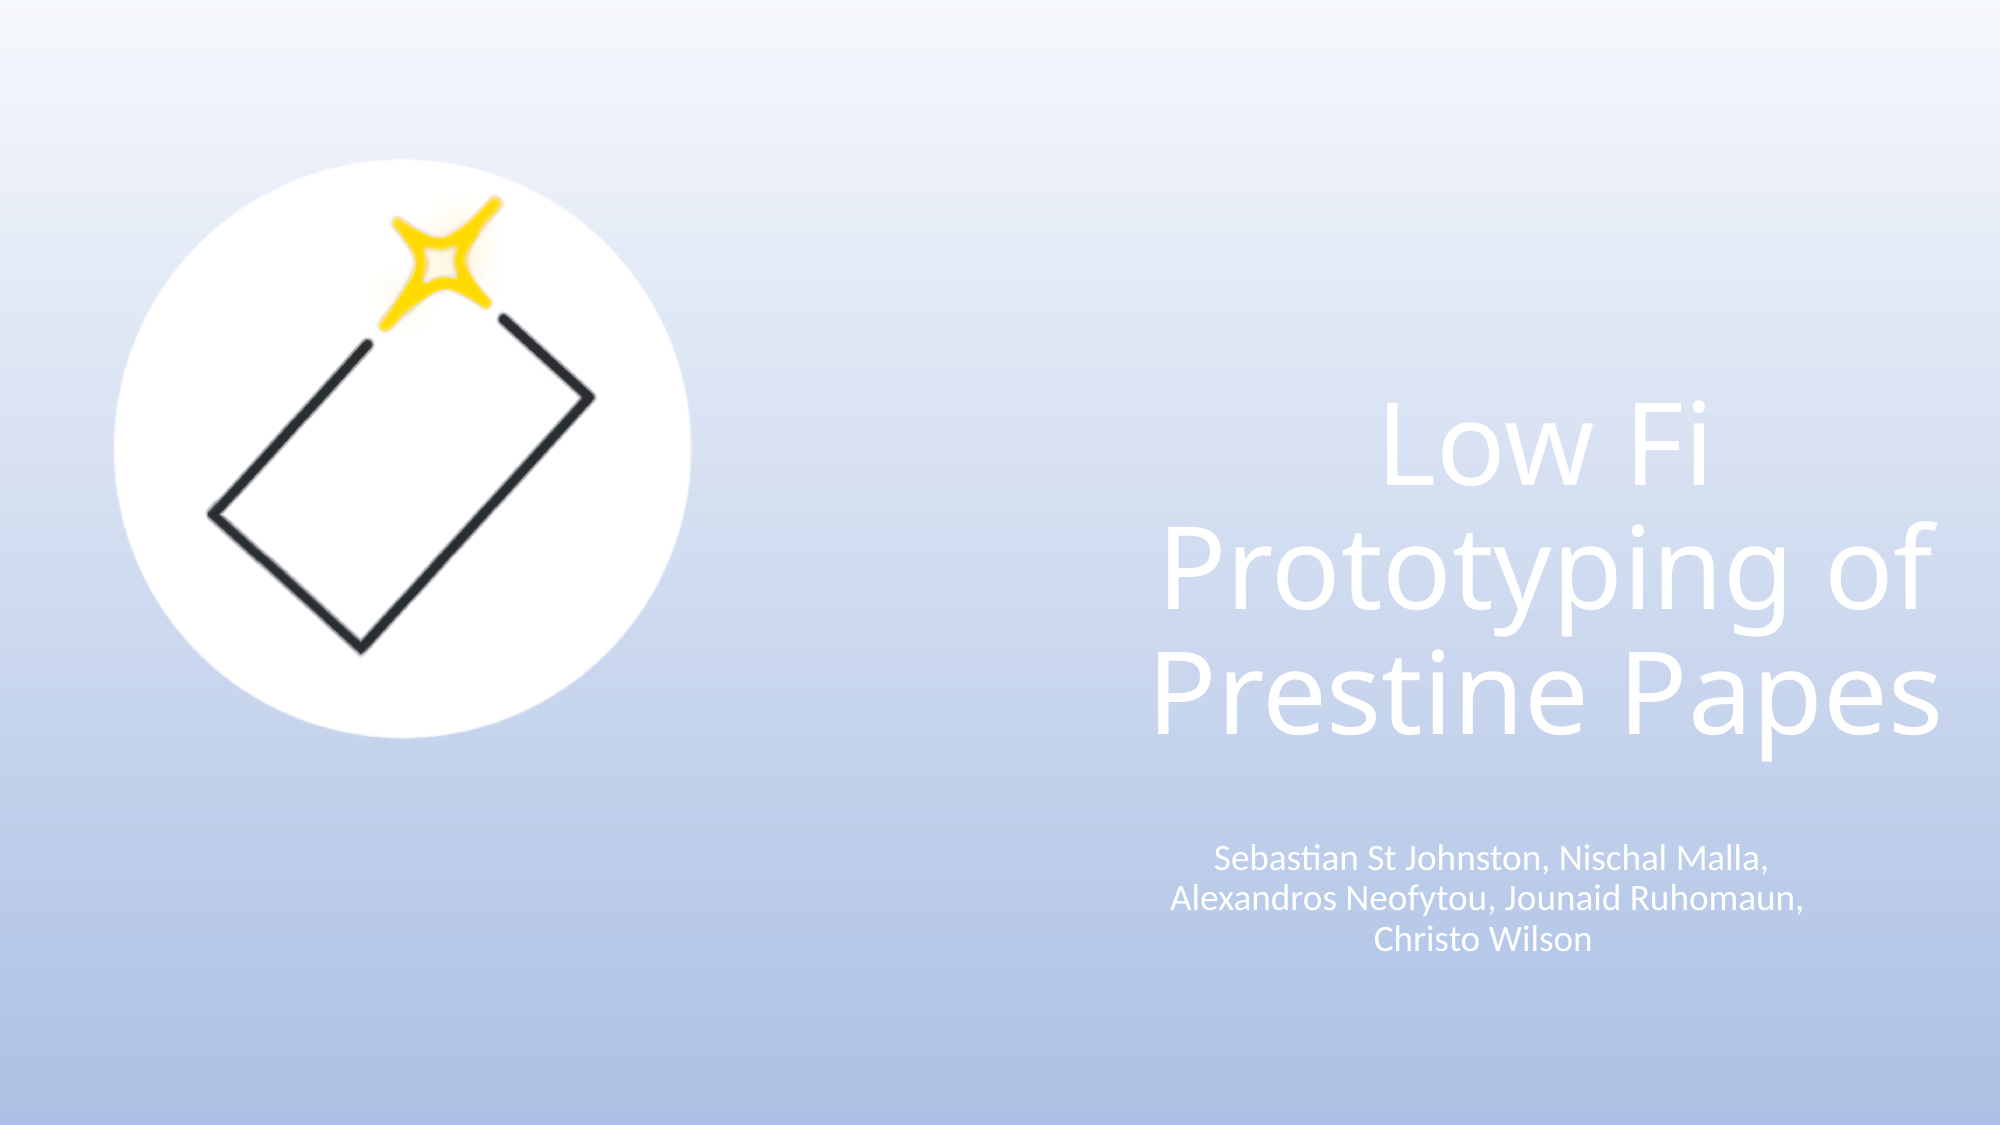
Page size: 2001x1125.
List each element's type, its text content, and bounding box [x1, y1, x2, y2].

title Low Fi Prototyping of Prestine Papes [1106, 292, 1985, 767]
picture [68, 124, 733, 776]
subtitle Sebastian St Johnston, Nischal Malla, Alexandros Neofytou, Jounaid Ruhomaun, Christo Wilson [1106, 779, 1869, 968]
